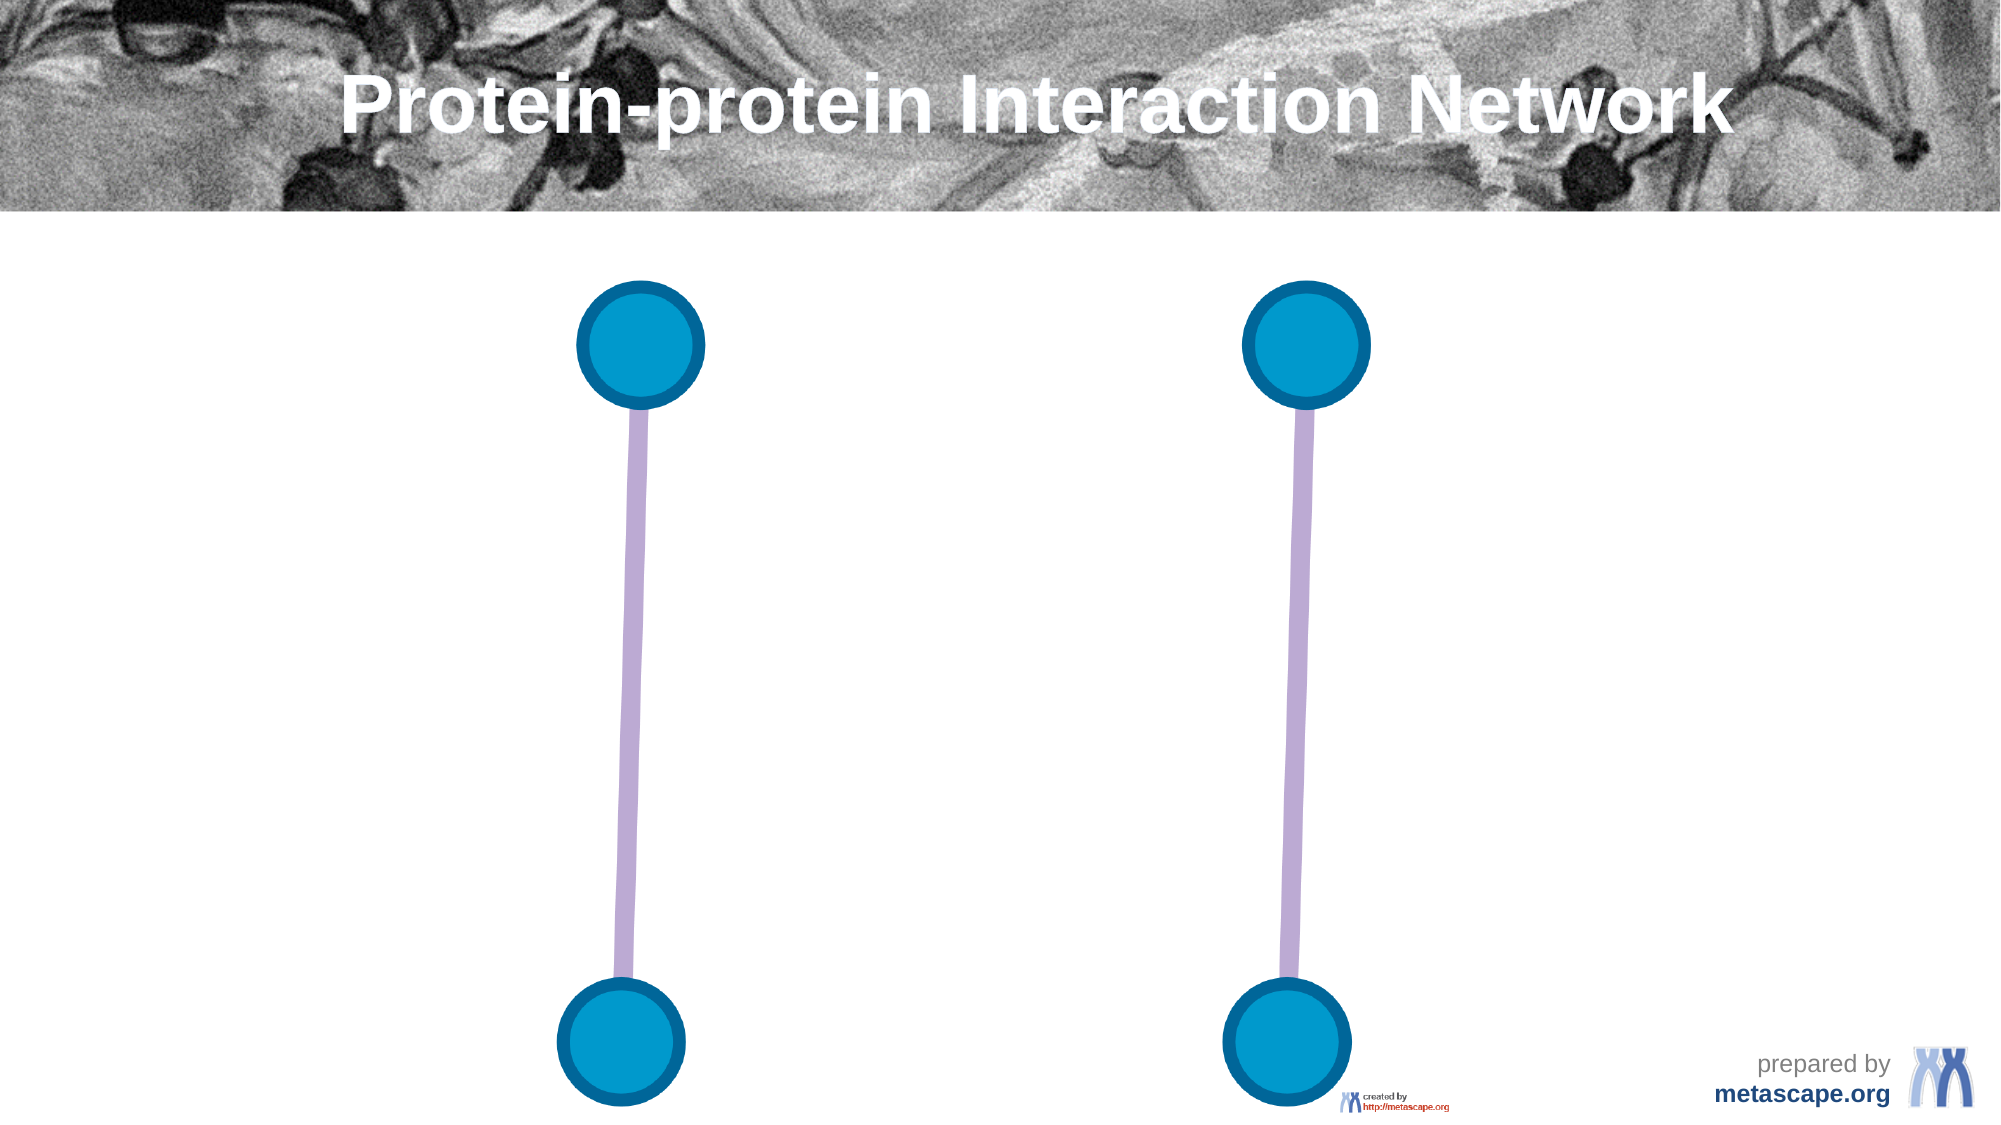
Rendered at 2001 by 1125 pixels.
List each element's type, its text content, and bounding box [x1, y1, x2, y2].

title Protein-protein Interaction Network [323, 11, 1802, 187]
picture [0, 0, 2001, 1125]
